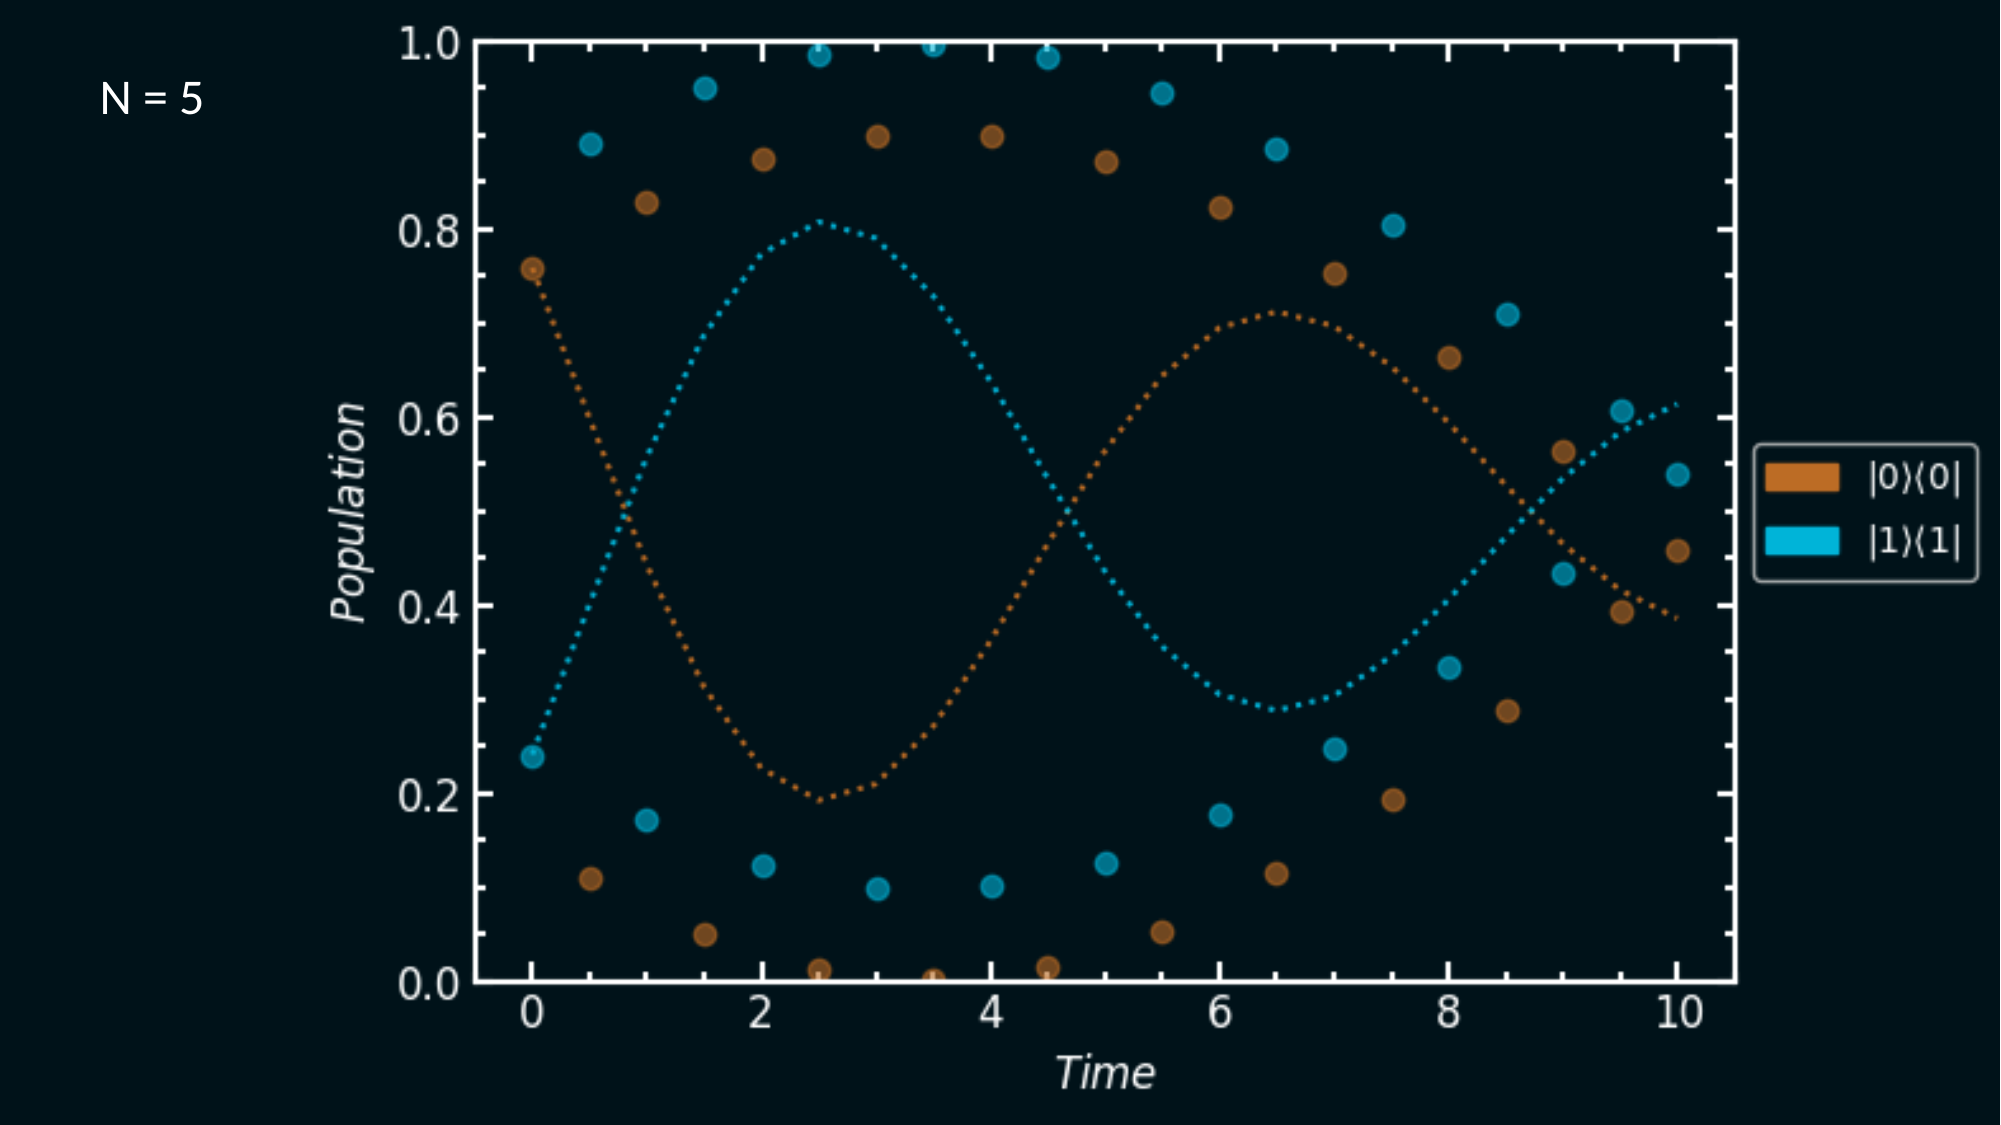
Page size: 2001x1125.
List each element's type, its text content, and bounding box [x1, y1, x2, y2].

picture [301, 0, 2000, 1125]
subtitle N = 5 [0, 64, 301, 365]
